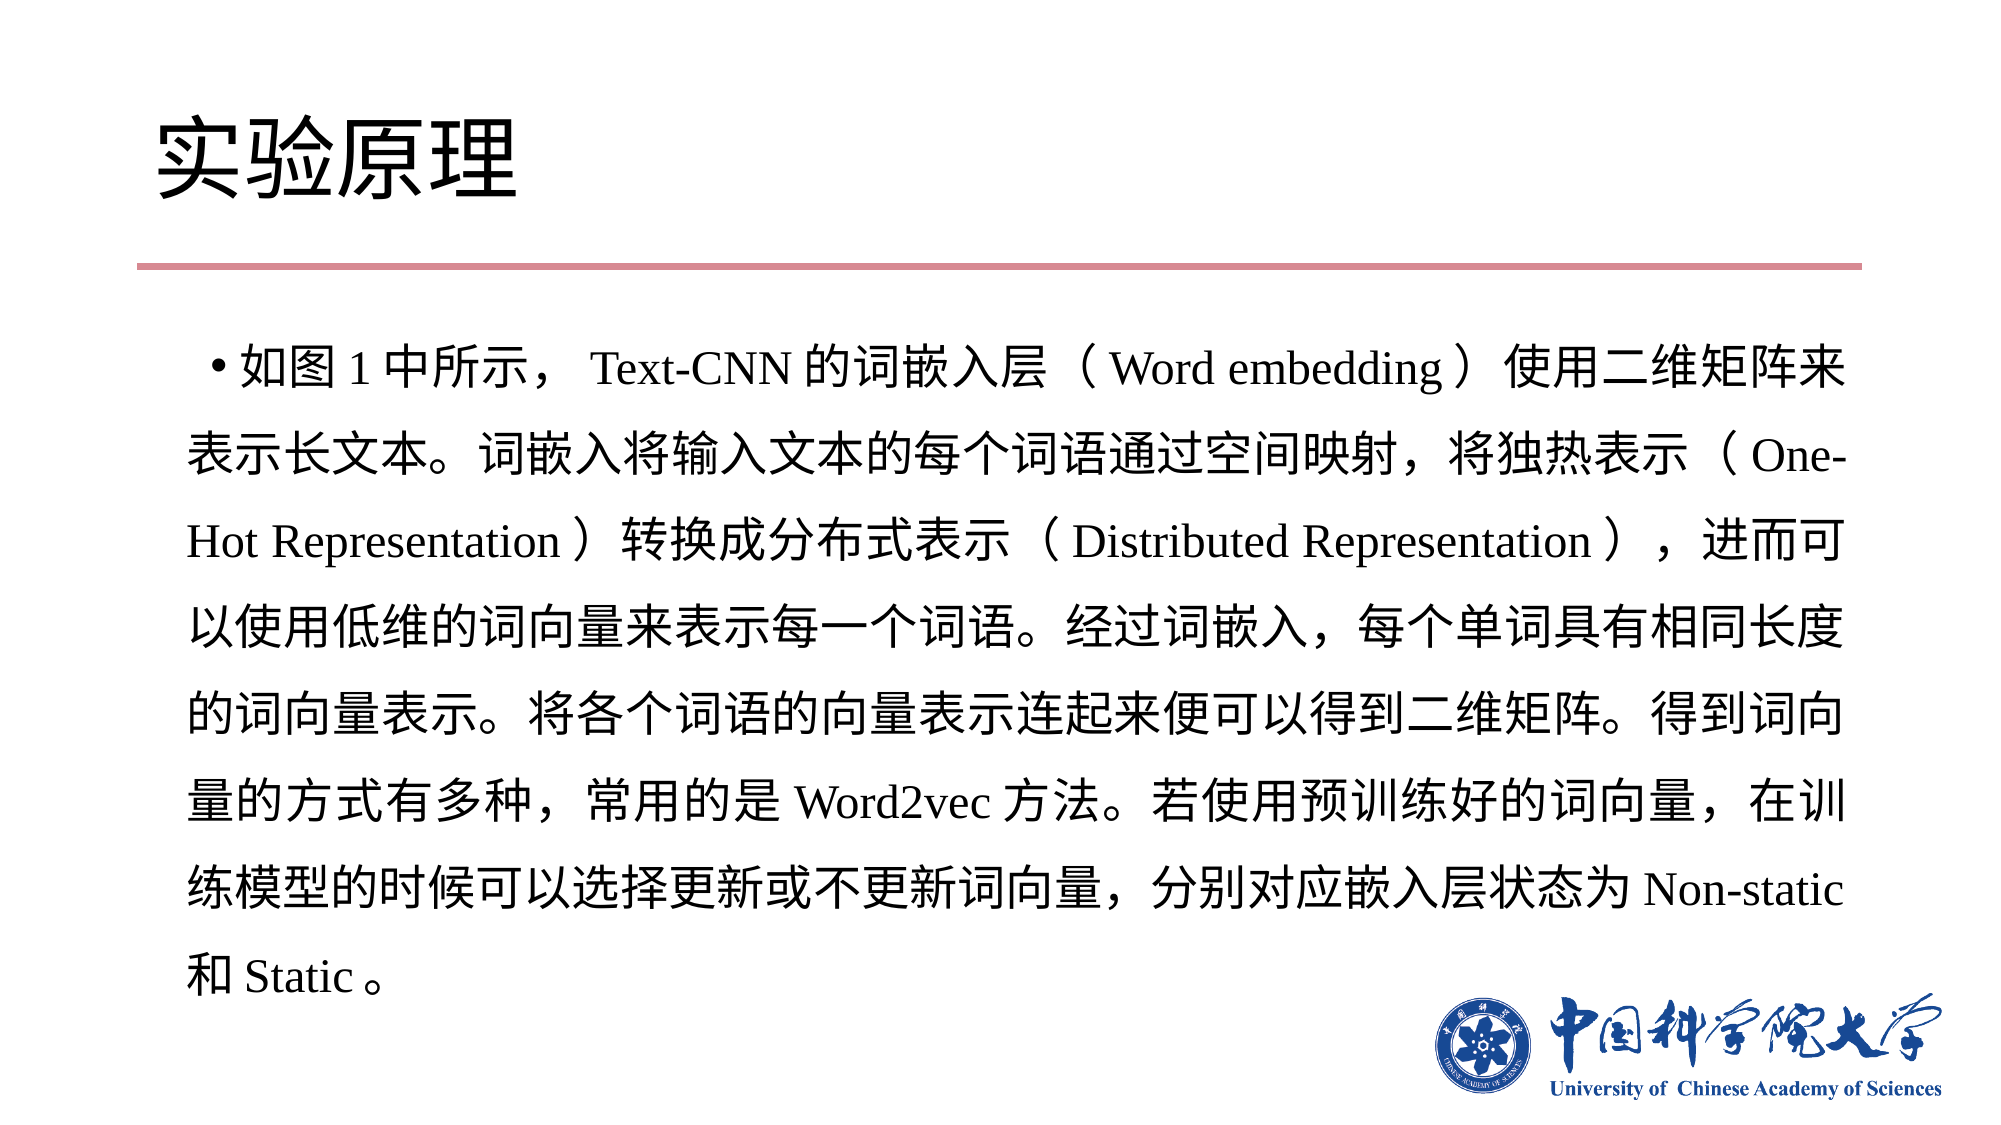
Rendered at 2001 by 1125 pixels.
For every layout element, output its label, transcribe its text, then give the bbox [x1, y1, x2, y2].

picture [1435, 993, 1942, 1100]
list 如图1中所示，Text-CNN的词嵌入层（Word embedding）使用二维矩阵来表示长文本。词嵌入将输入文本的每个词语通过空间映射，将独热表示（One-Hot Representation）转换成分布式表示（Distributed Representation），进而可以使用低维的词向量来表示每一个词语。经过词嵌入，每个单词具有相同长度的词向量表示。将各个词语的向量表示连起来便可以得到二维矩阵。得到词向量的方式有多种，常用的是Word2vec方法。若使用预训练好的词向量，在训练模型的时候可以选择更新或不更新词向量，分别对应嵌入层状态为Non-static和Static。 [137, 299, 1863, 1014]
title 实验原理 [137, 59, 1863, 267]
